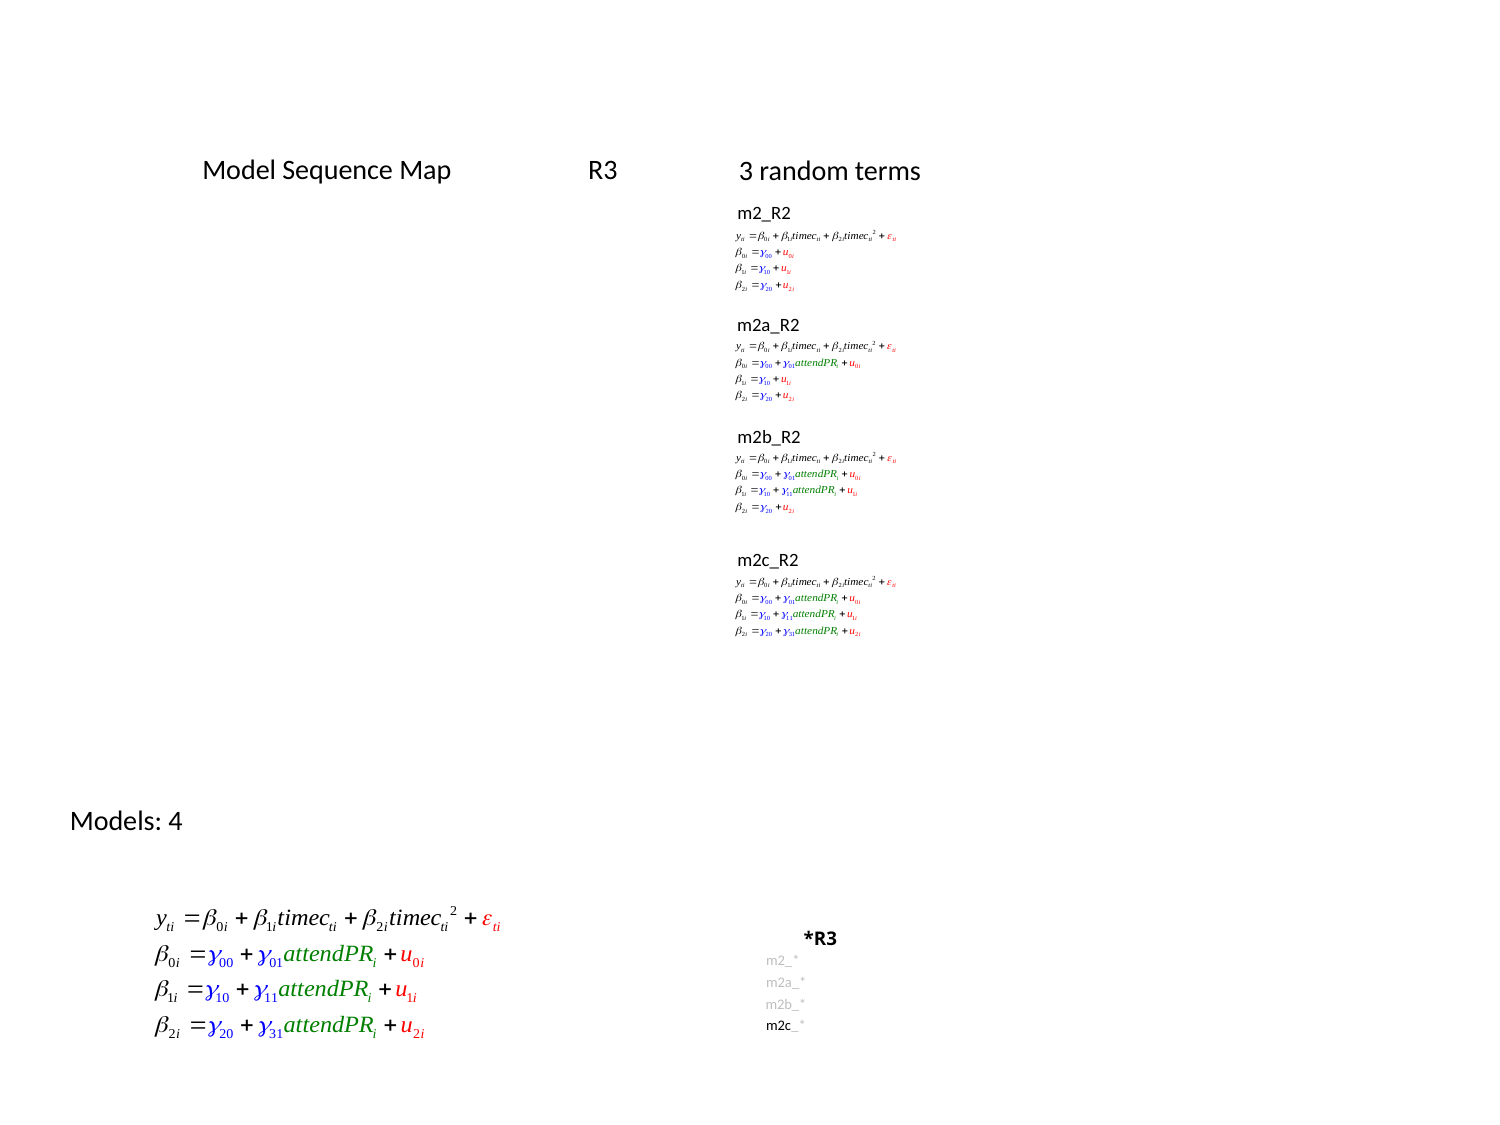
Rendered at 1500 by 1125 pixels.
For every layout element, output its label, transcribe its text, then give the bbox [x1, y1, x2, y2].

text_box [142, 892, 850, 1088]
text_box Models: 4 [55, 794, 209, 844]
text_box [187, 143, 959, 655]
